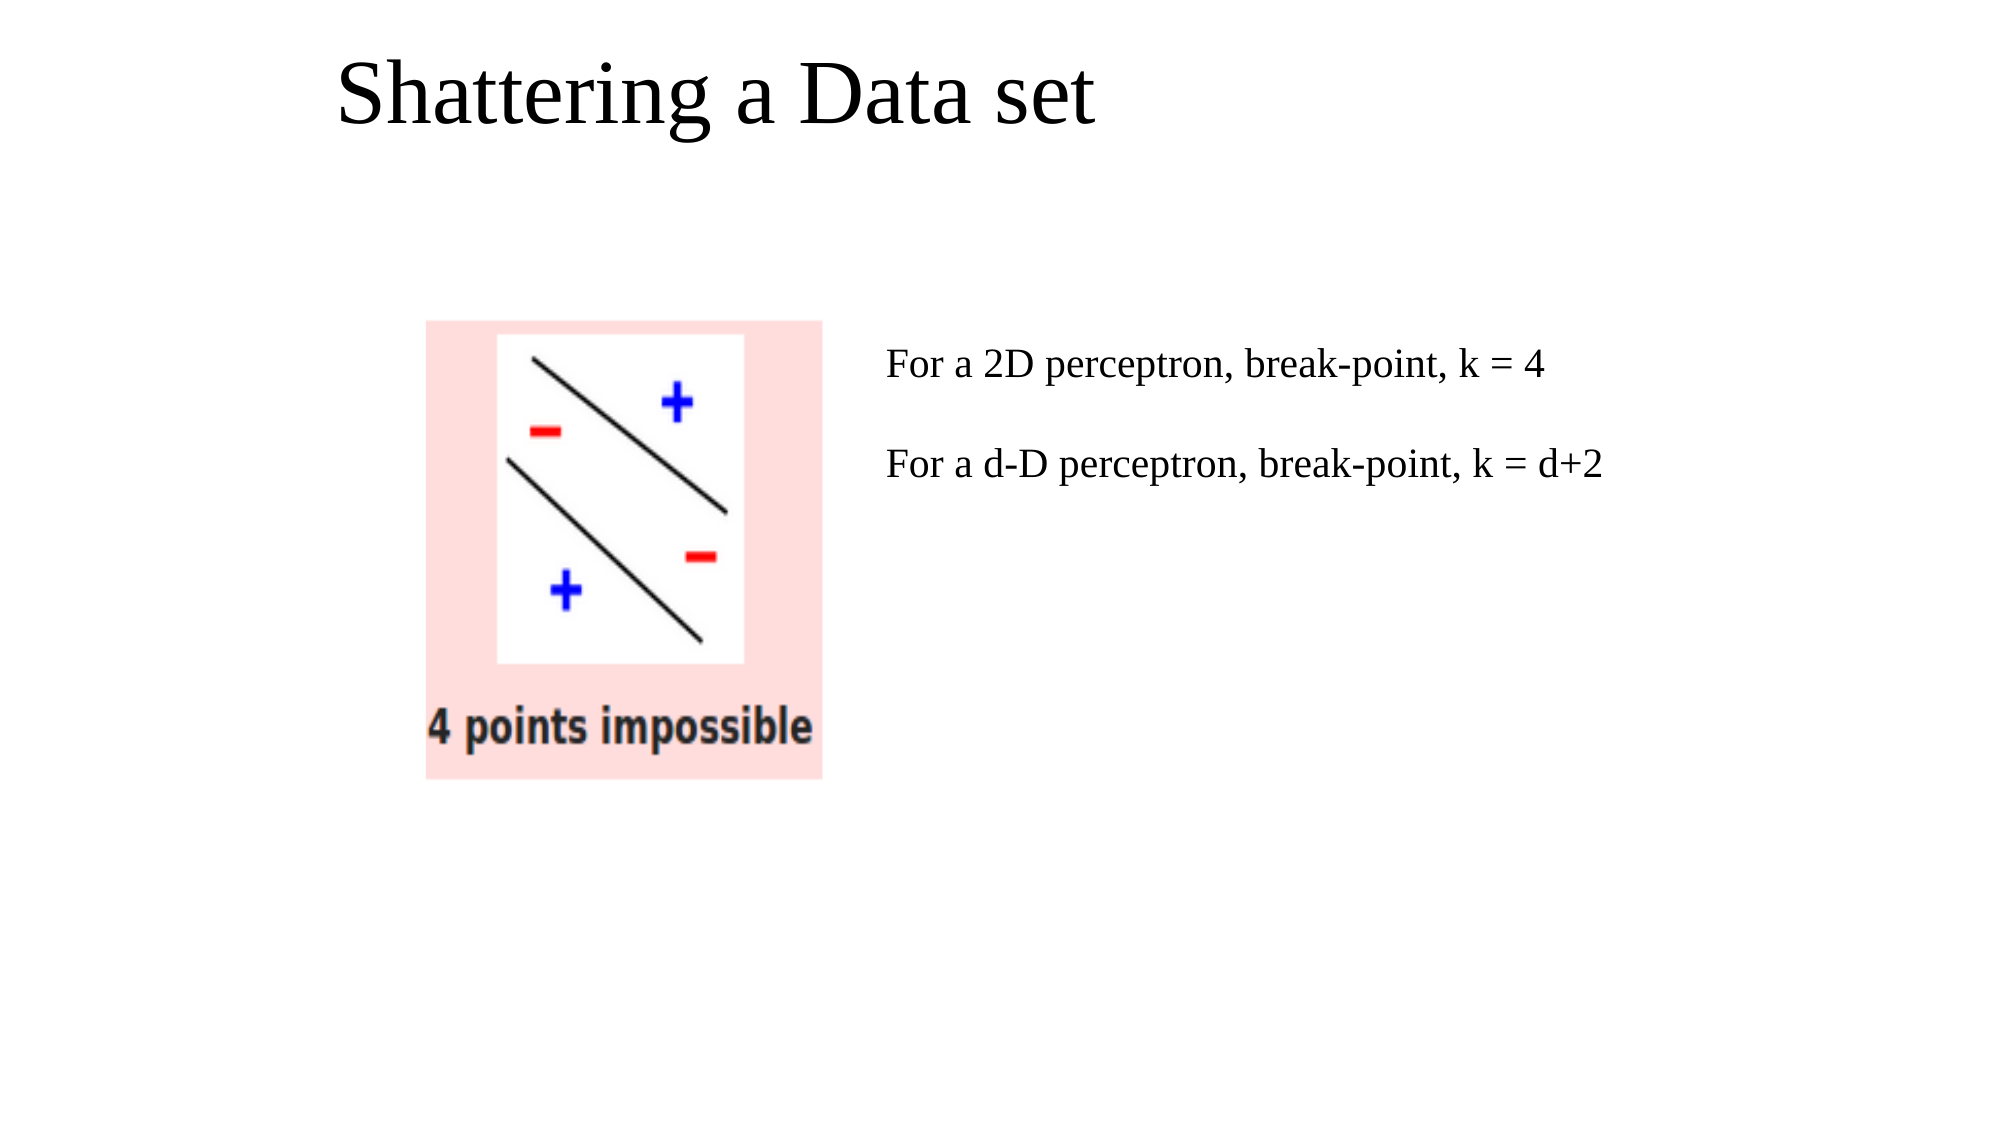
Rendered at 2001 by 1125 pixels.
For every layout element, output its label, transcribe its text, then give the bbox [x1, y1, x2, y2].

title Shattering a Data set [320, 0, 1671, 188]
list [425, 316, 825, 794]
text_box For a 2D perceptron, break-point, k = 4 For a d-D perceptron, break-point, k = d+2 [871, 328, 1657, 493]
